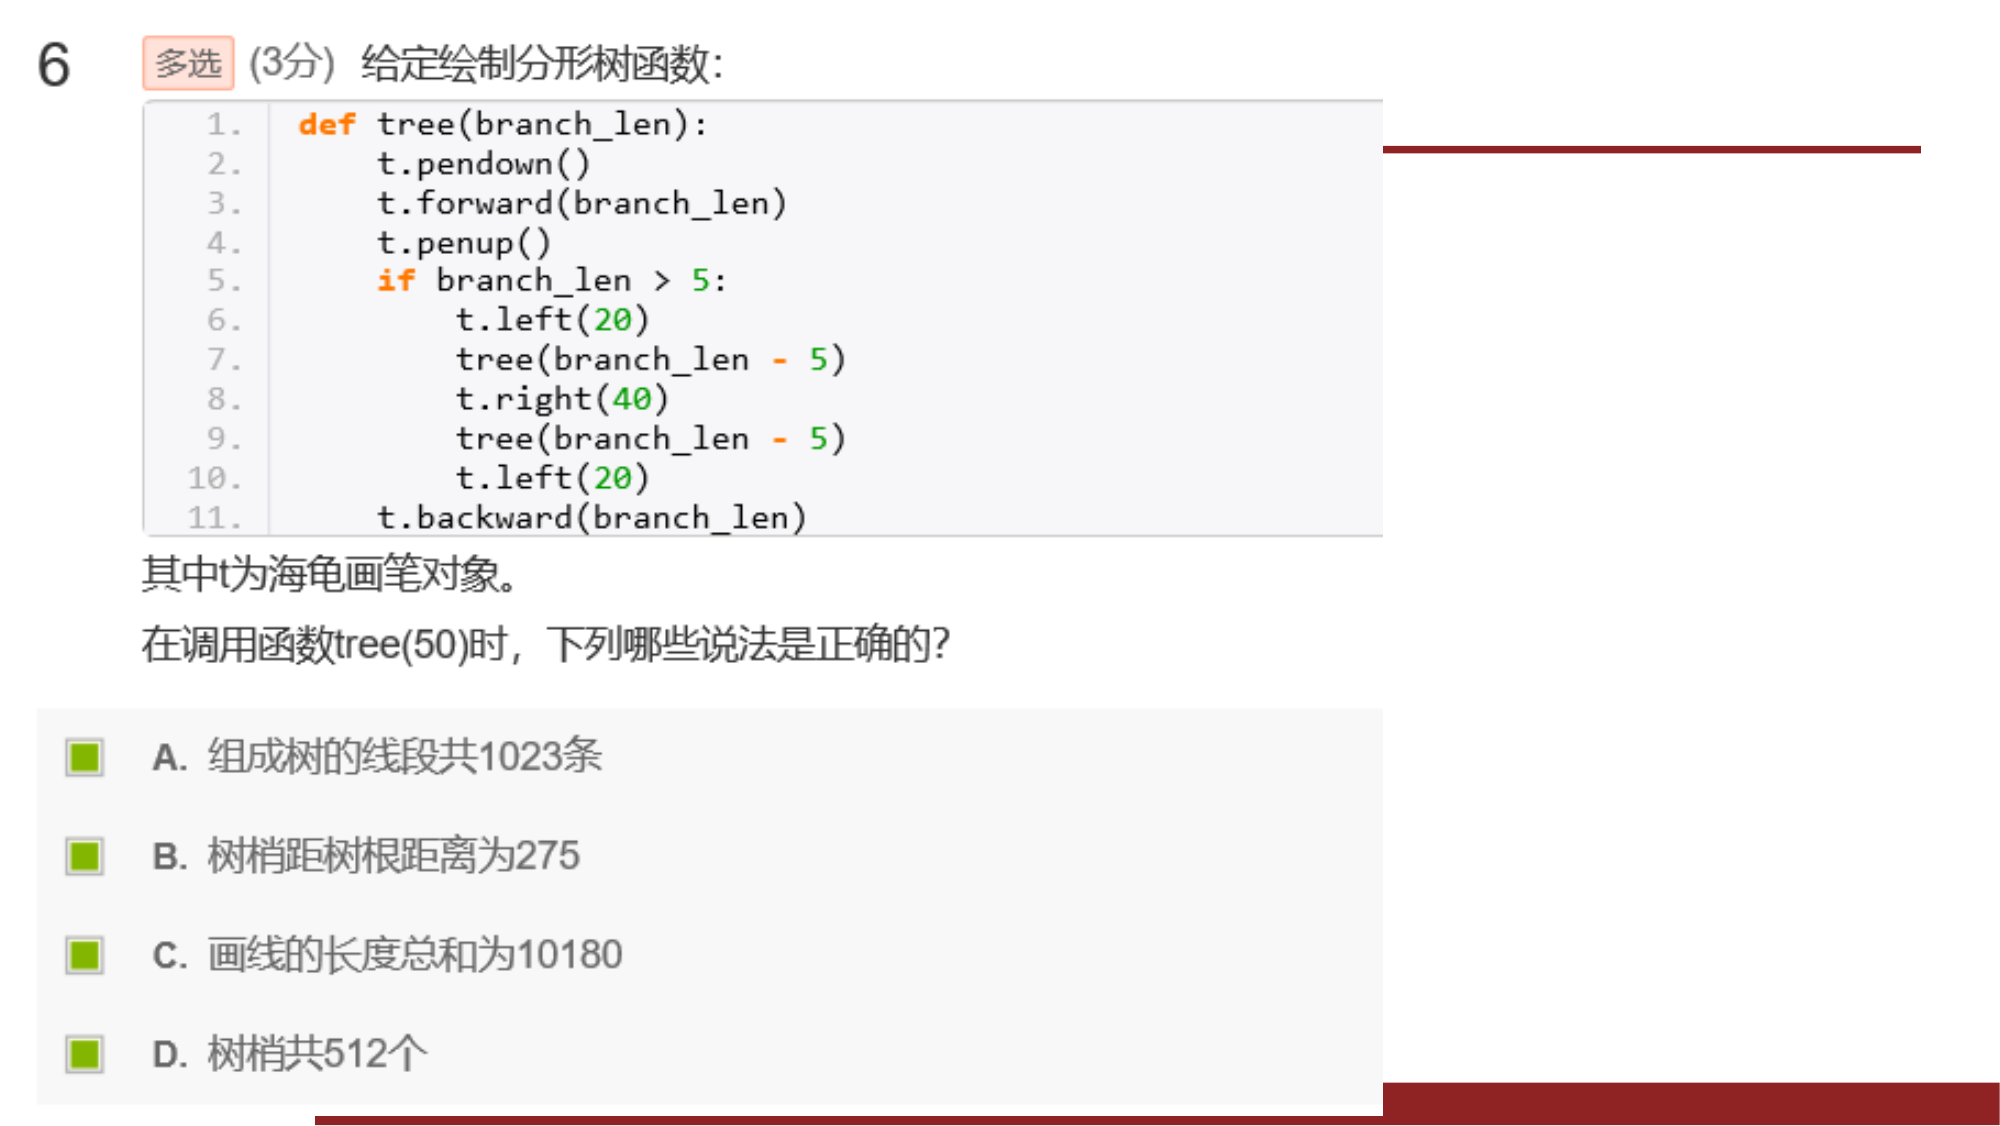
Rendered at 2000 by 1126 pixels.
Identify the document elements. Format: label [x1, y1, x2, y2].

picture [0, 0, 1383, 1116]
